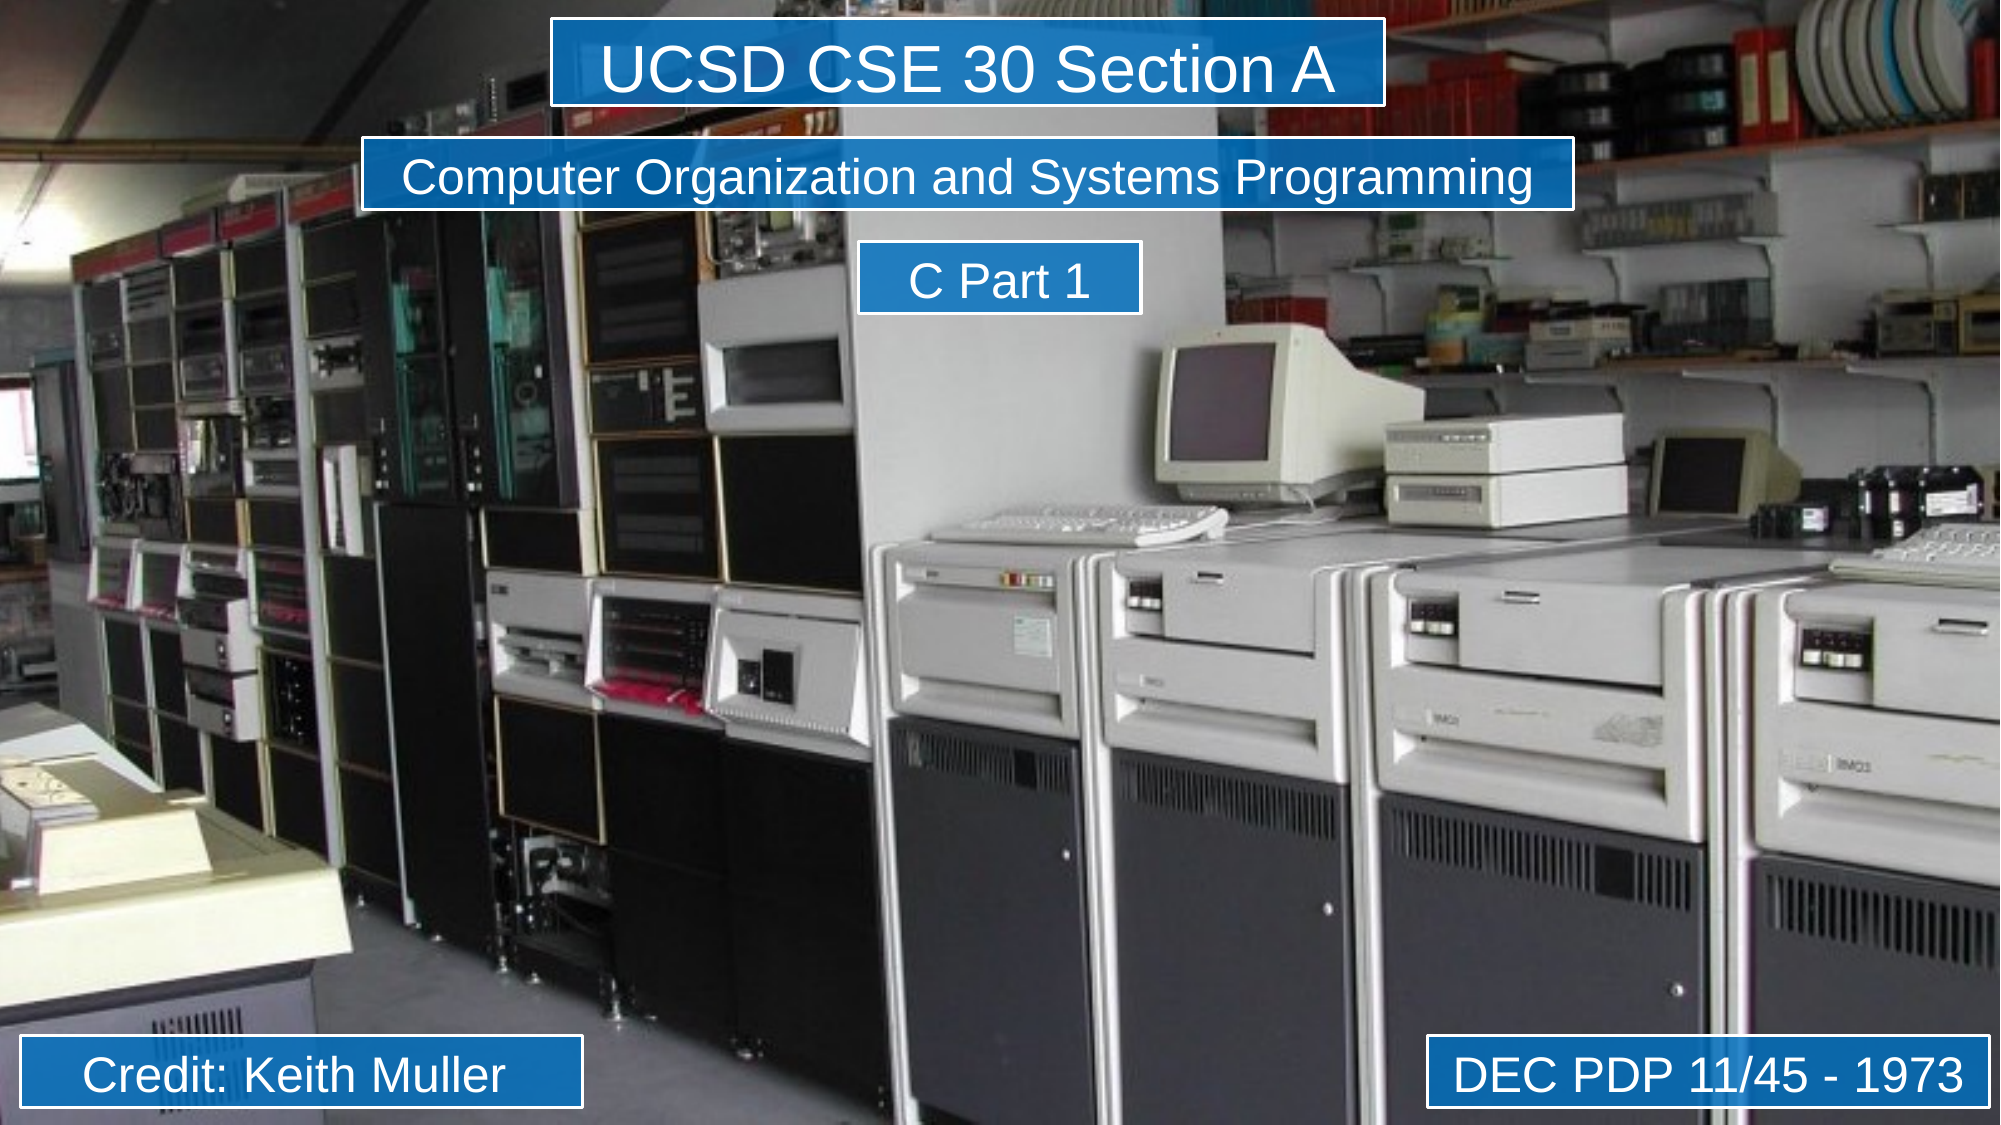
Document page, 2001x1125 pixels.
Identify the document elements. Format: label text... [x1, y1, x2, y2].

text_box C Part 1 [858, 241, 1142, 314]
text_box DEC PDP 11/45 - 1973 [1427, 1035, 1990, 1108]
picture [0, 0, 2000, 1125]
text_box Computer Organization and Systems Programming [362, 137, 1574, 210]
text_box UCSD CSE 30 Section A [551, 18, 1385, 106]
text_box Credit: Keith Muller [20, 1035, 583, 1108]
